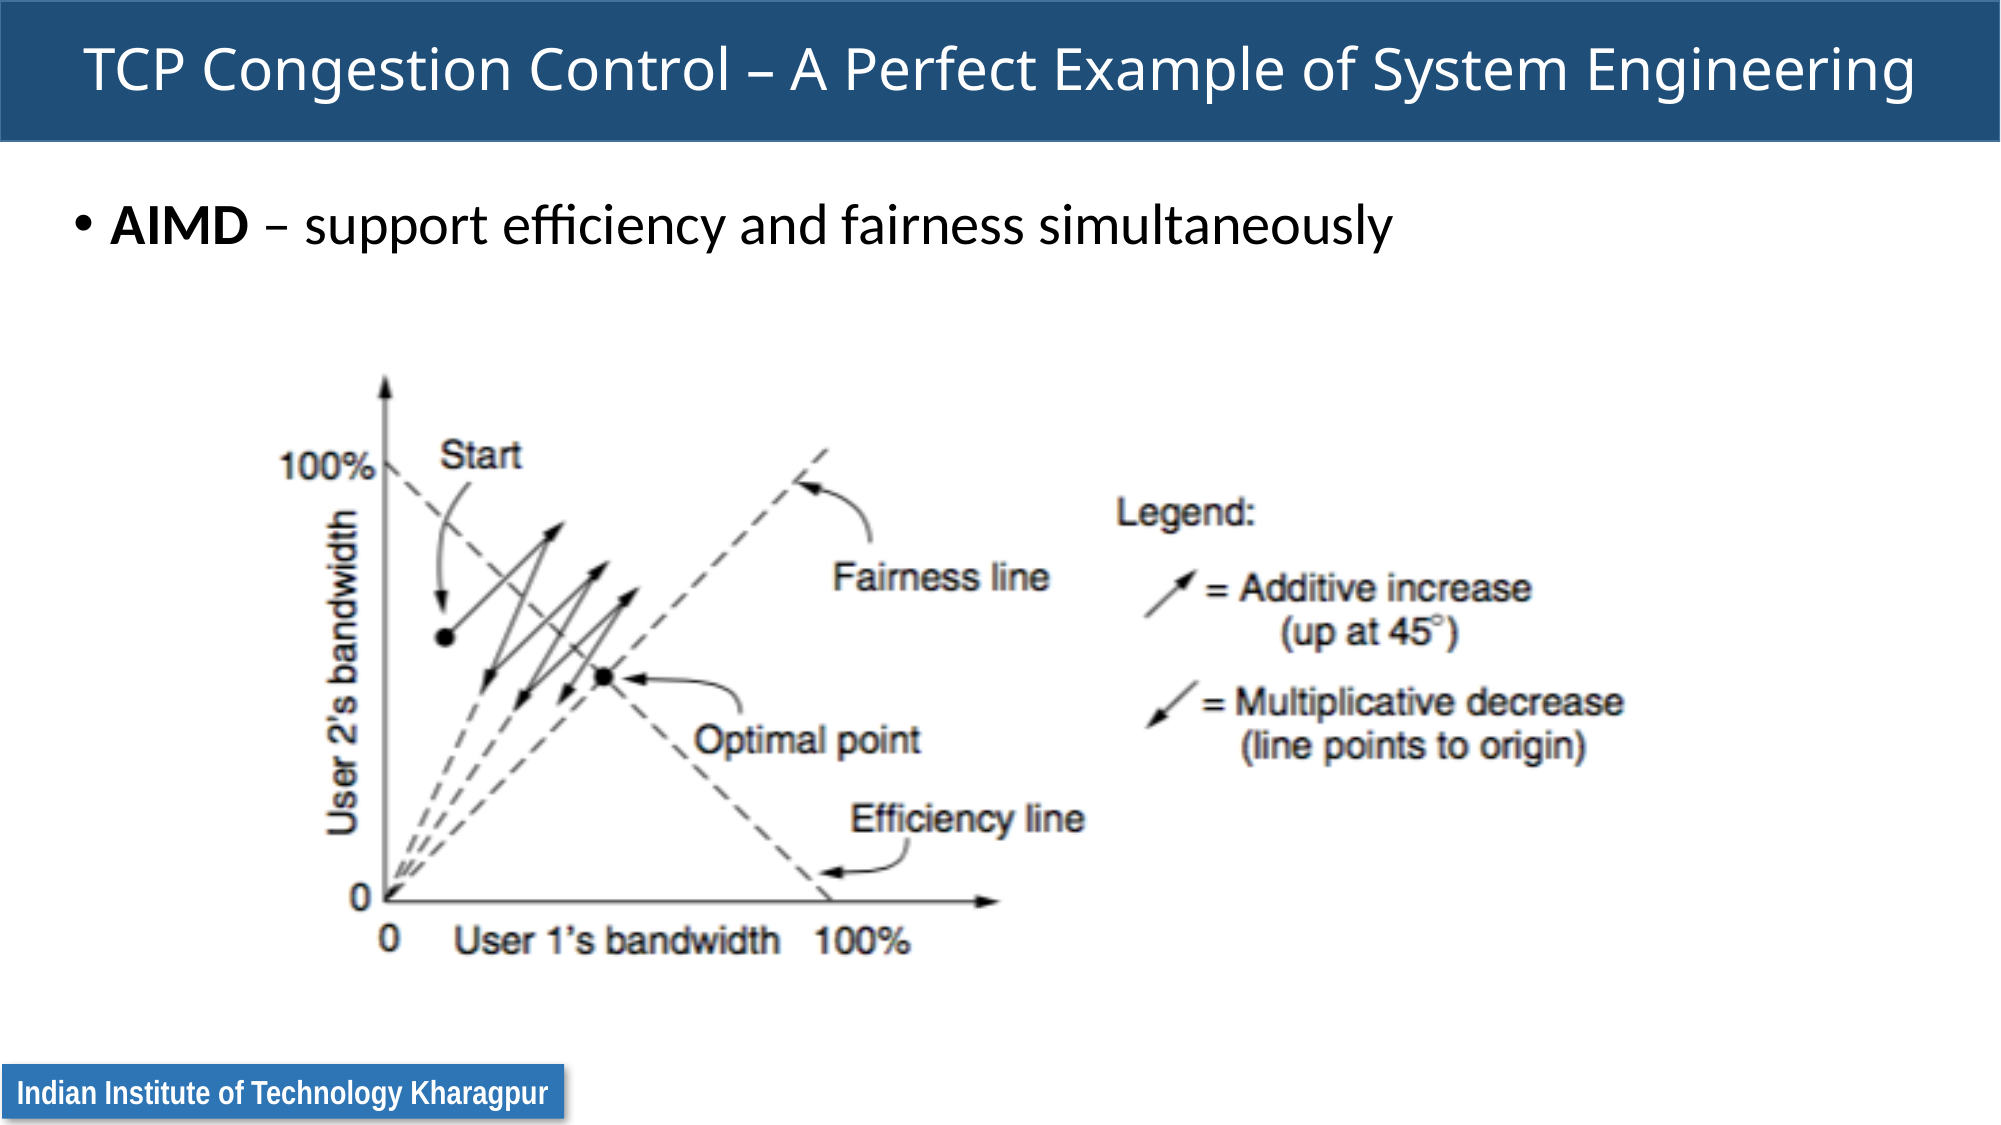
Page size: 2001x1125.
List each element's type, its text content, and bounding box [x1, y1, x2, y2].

list AIMD – support efficiency and fairness simultaneously [58, 186, 1954, 1065]
picture [182, 331, 1742, 1001]
title TCP Congestion Control – A Perfect Example of System Engineering [0, 1, 2000, 141]
